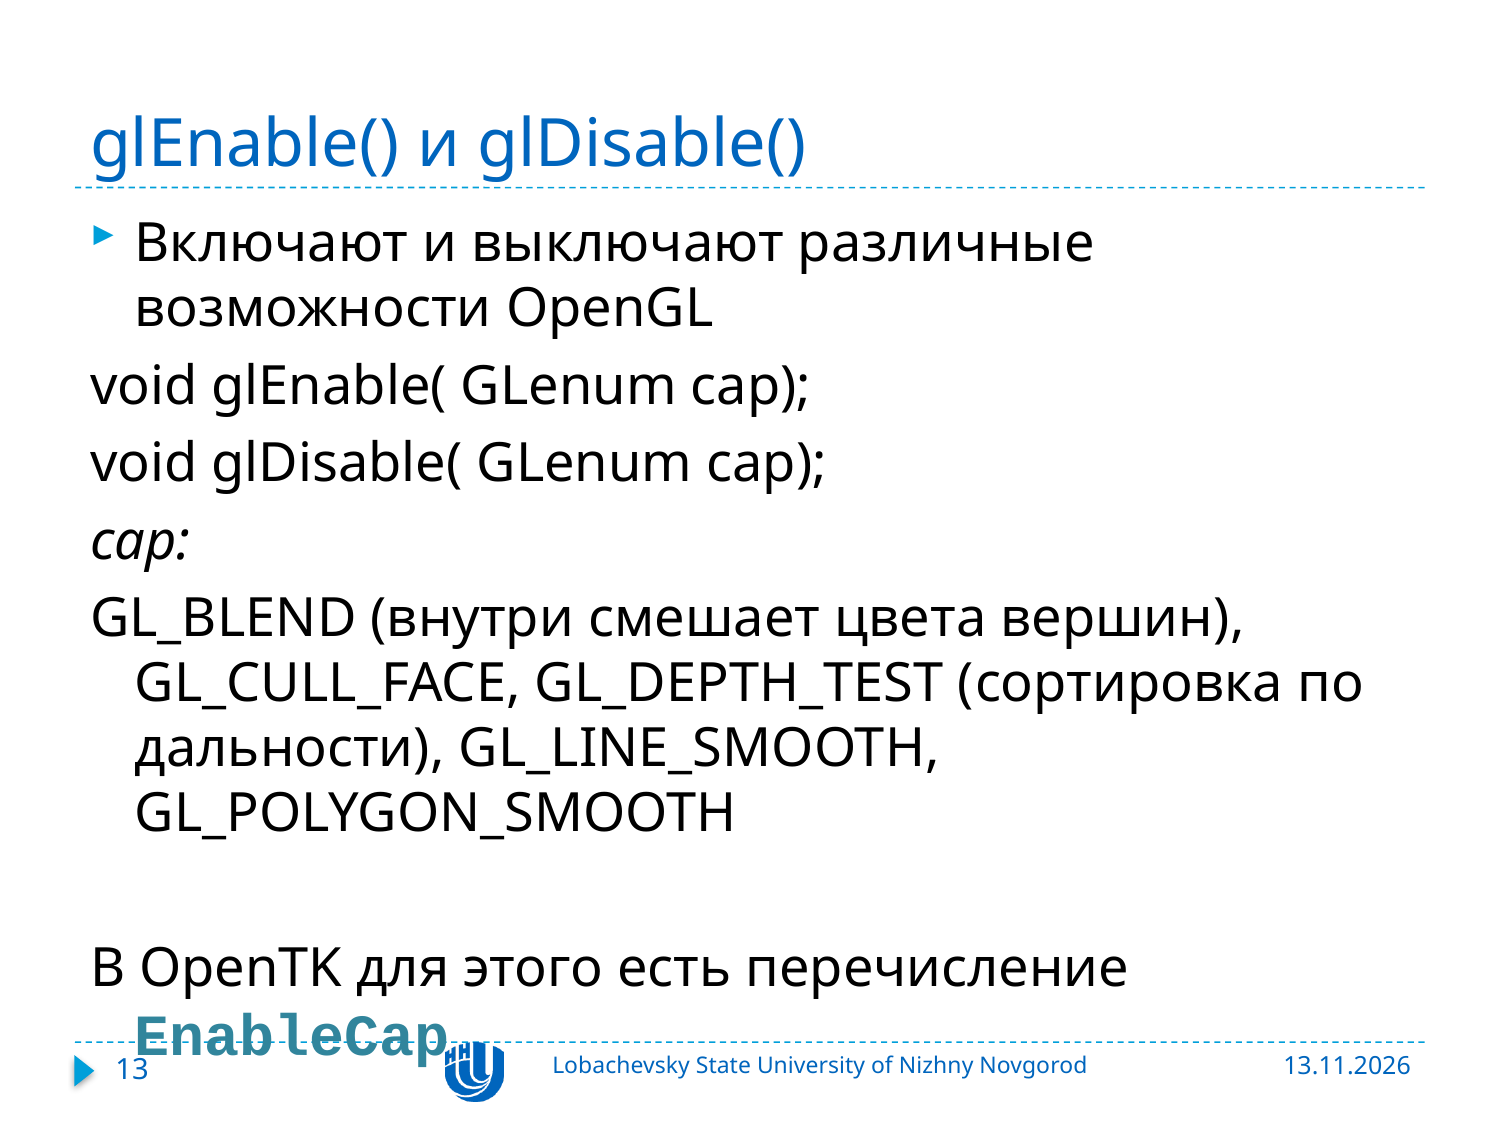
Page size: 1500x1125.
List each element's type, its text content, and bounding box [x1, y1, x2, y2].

title glEnable() и glDisable() [74, 24, 1426, 188]
footer Lobachevsky State University of Nizhny Novgorod [515, 1042, 1125, 1103]
picture [440, 1041, 504, 1102]
slide_number 13 [100, 1042, 426, 1103]
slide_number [1265, 1042, 1426, 1103]
list Включают и выключают различные возможности OpenGL void glEnable( GLenum cap); void glDisable( GLenum cap); cap: GL_BLEND (внутри смешает цвета вершин), GL_CULL_FACE, GL_DEPTH_TEST (сортировка по дальности), GL_LINE_SMOOTH, GL_POLYGON_SMOOTH В OpenTK для этого есть перечисление EnableCap [74, 199, 1426, 1006]
